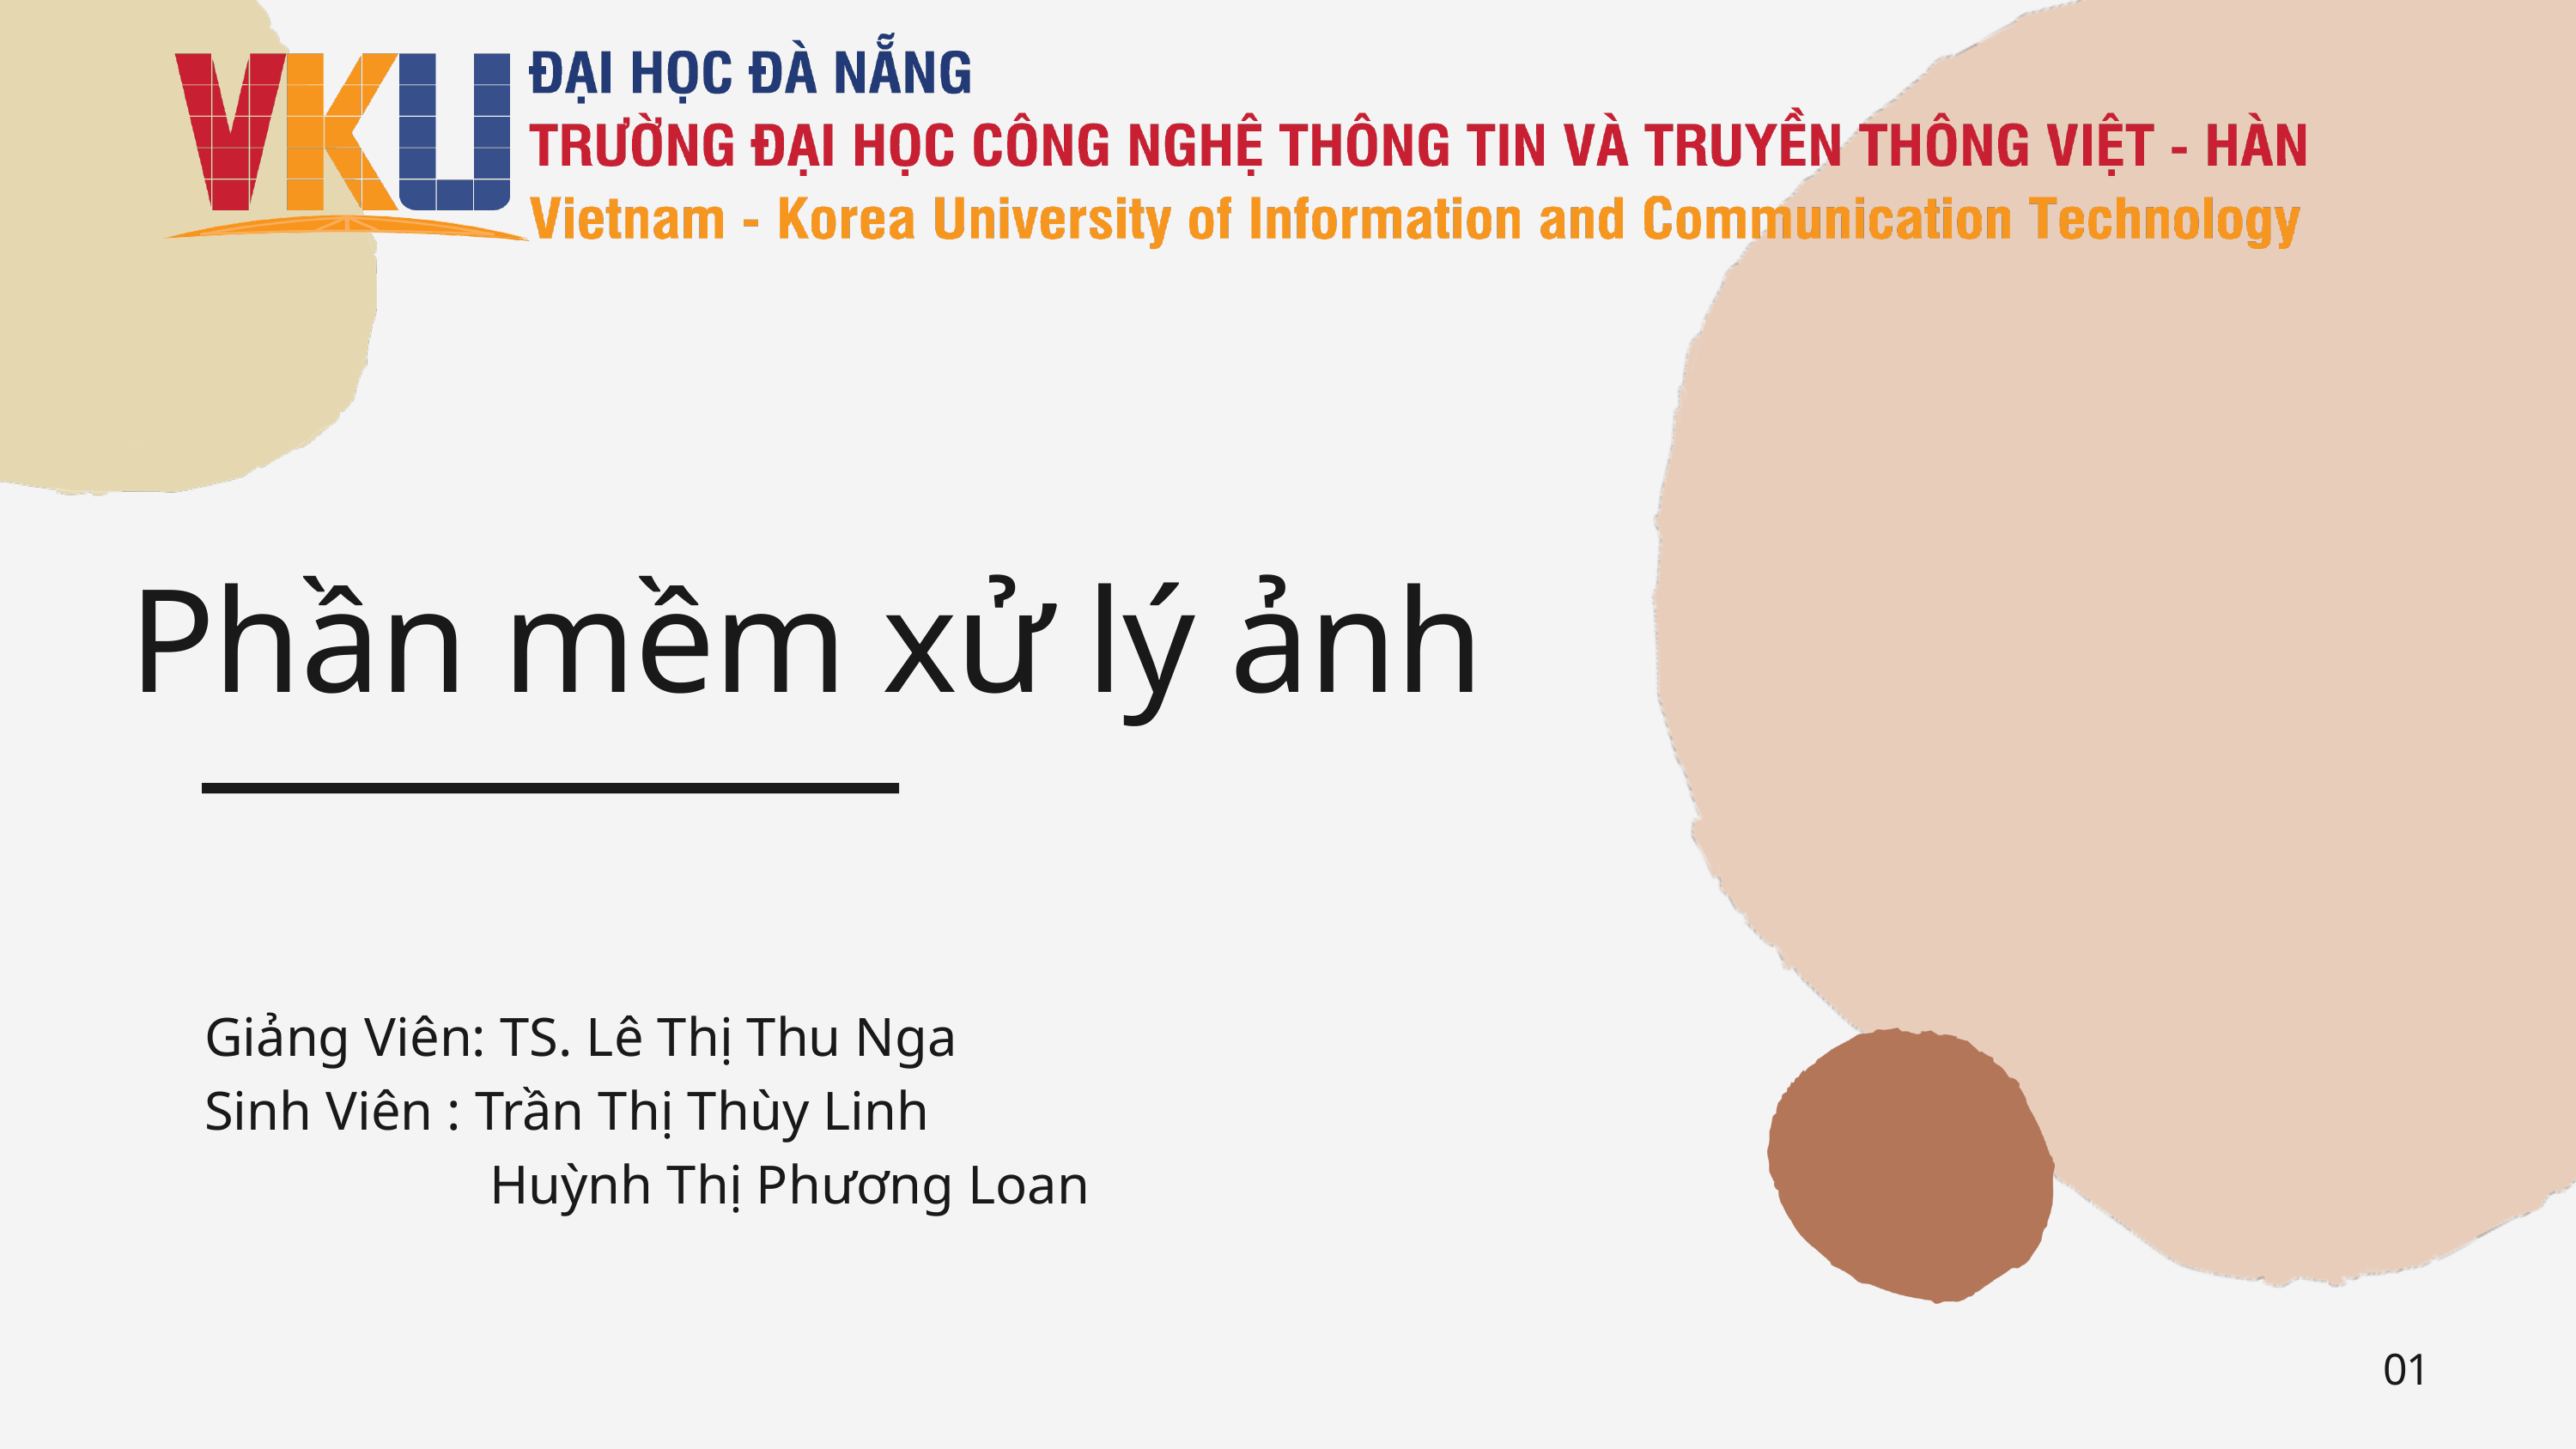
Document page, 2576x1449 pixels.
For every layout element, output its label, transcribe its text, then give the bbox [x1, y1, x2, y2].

picture [0, 0, 2576, 1449]
text_box 01 [2383, 1346, 2576, 1394]
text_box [128, 563, 1643, 794]
text_box Giảng Viên: TS. Lê Thị Thu Nga Sinh Viên : Trần Thị Thùy Linh Huỳnh Thị Phương Loan [204, 993, 1112, 1216]
